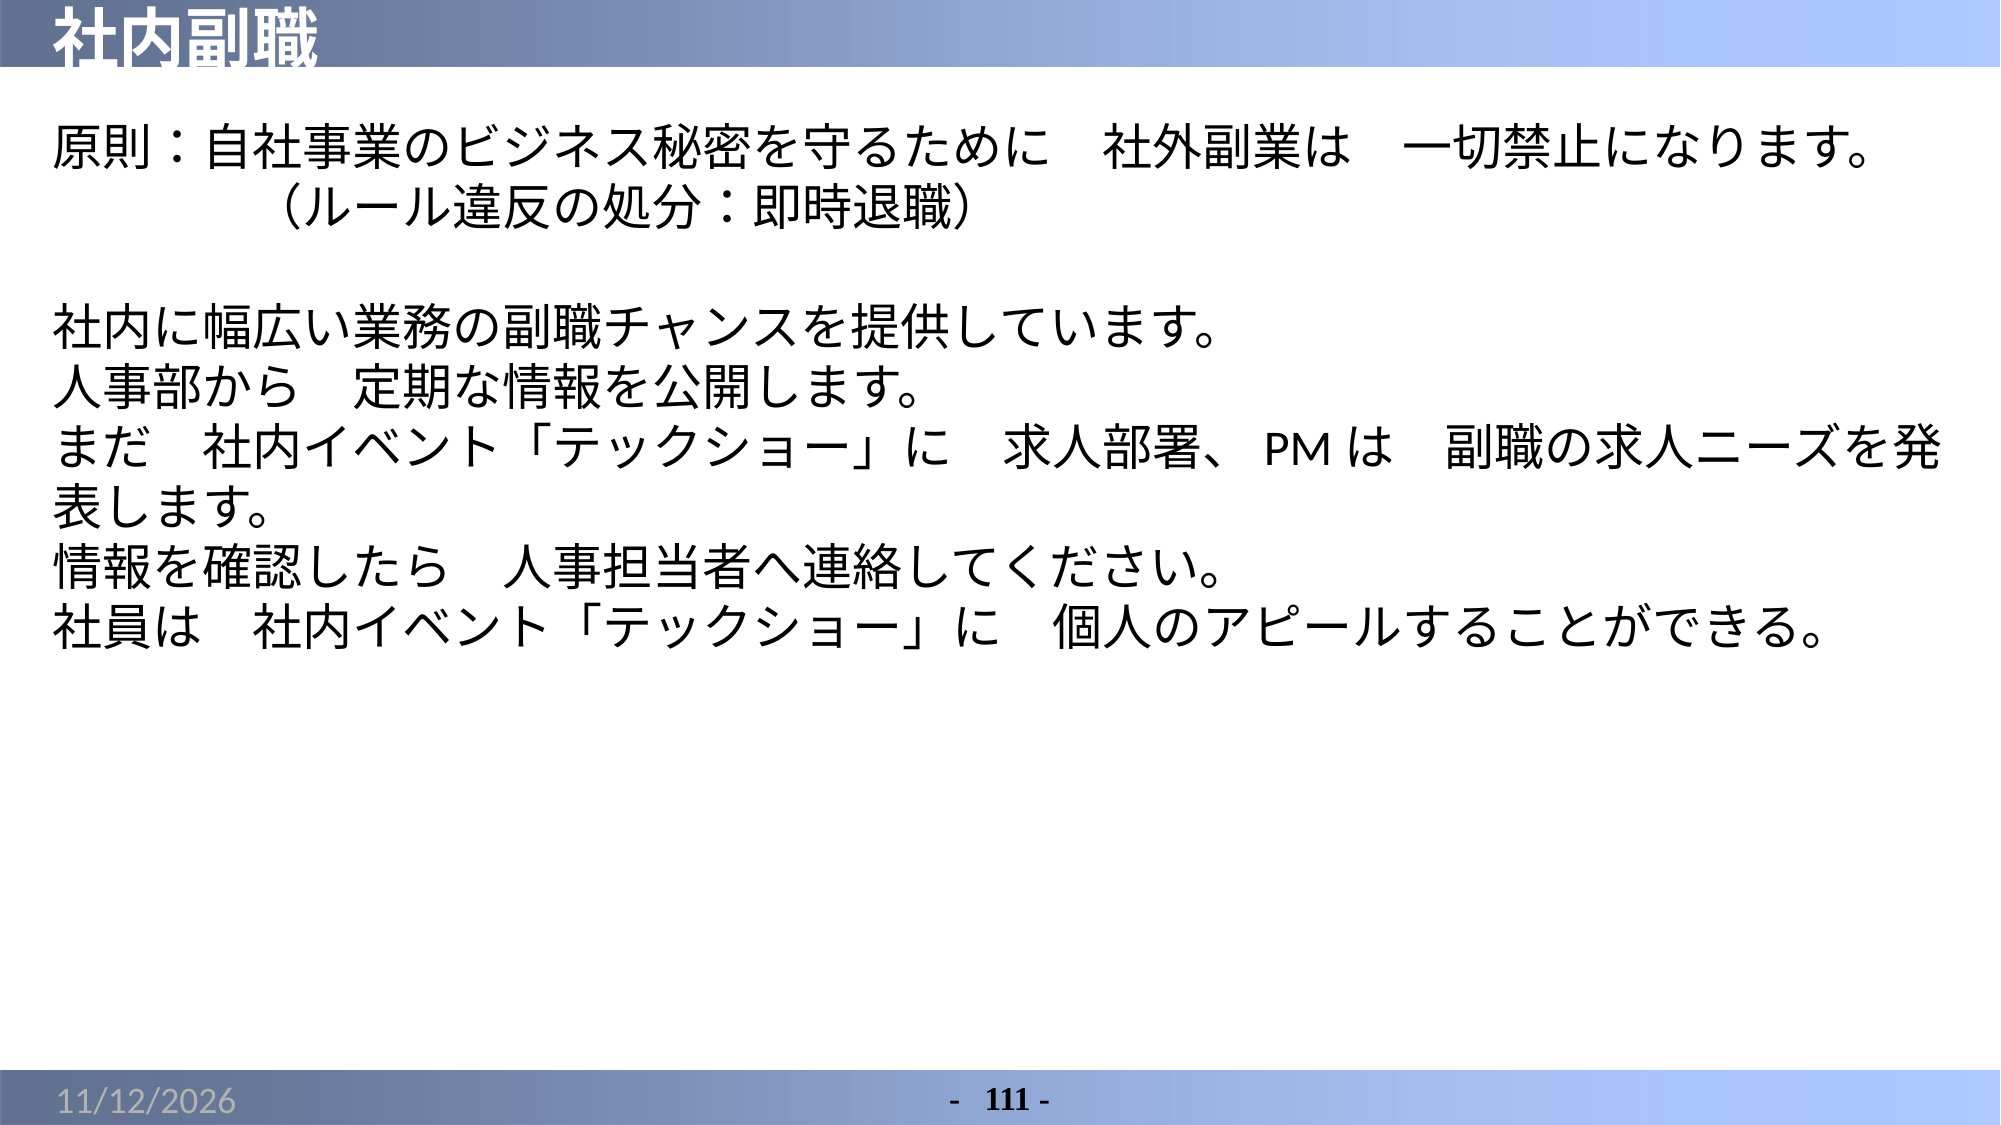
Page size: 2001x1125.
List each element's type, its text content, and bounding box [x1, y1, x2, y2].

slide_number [55, 1076, 516, 1122]
list 原則：自社事業のビジネス秘密を守るために 社外副業は 一切禁止になります。 （ルール違反の処分：即時退職） 社内に幅広い業務の副職チャンスを提供しています。 人事部から 定期な情報を公開します。 まだ 社内イベント「テックショー」に 求人部署、PMは 副職の求人ニーズを発表します。 情報を確認したら 人事担当者へ連絡してください。 社員は 社内イベント「テックショー」に 個人のアピールすることができる。 [52, 115, 1946, 600]
title 社内副職 [52, 0, 1946, 78]
slide_number - 111 - [934, 1078, 1063, 1117]
